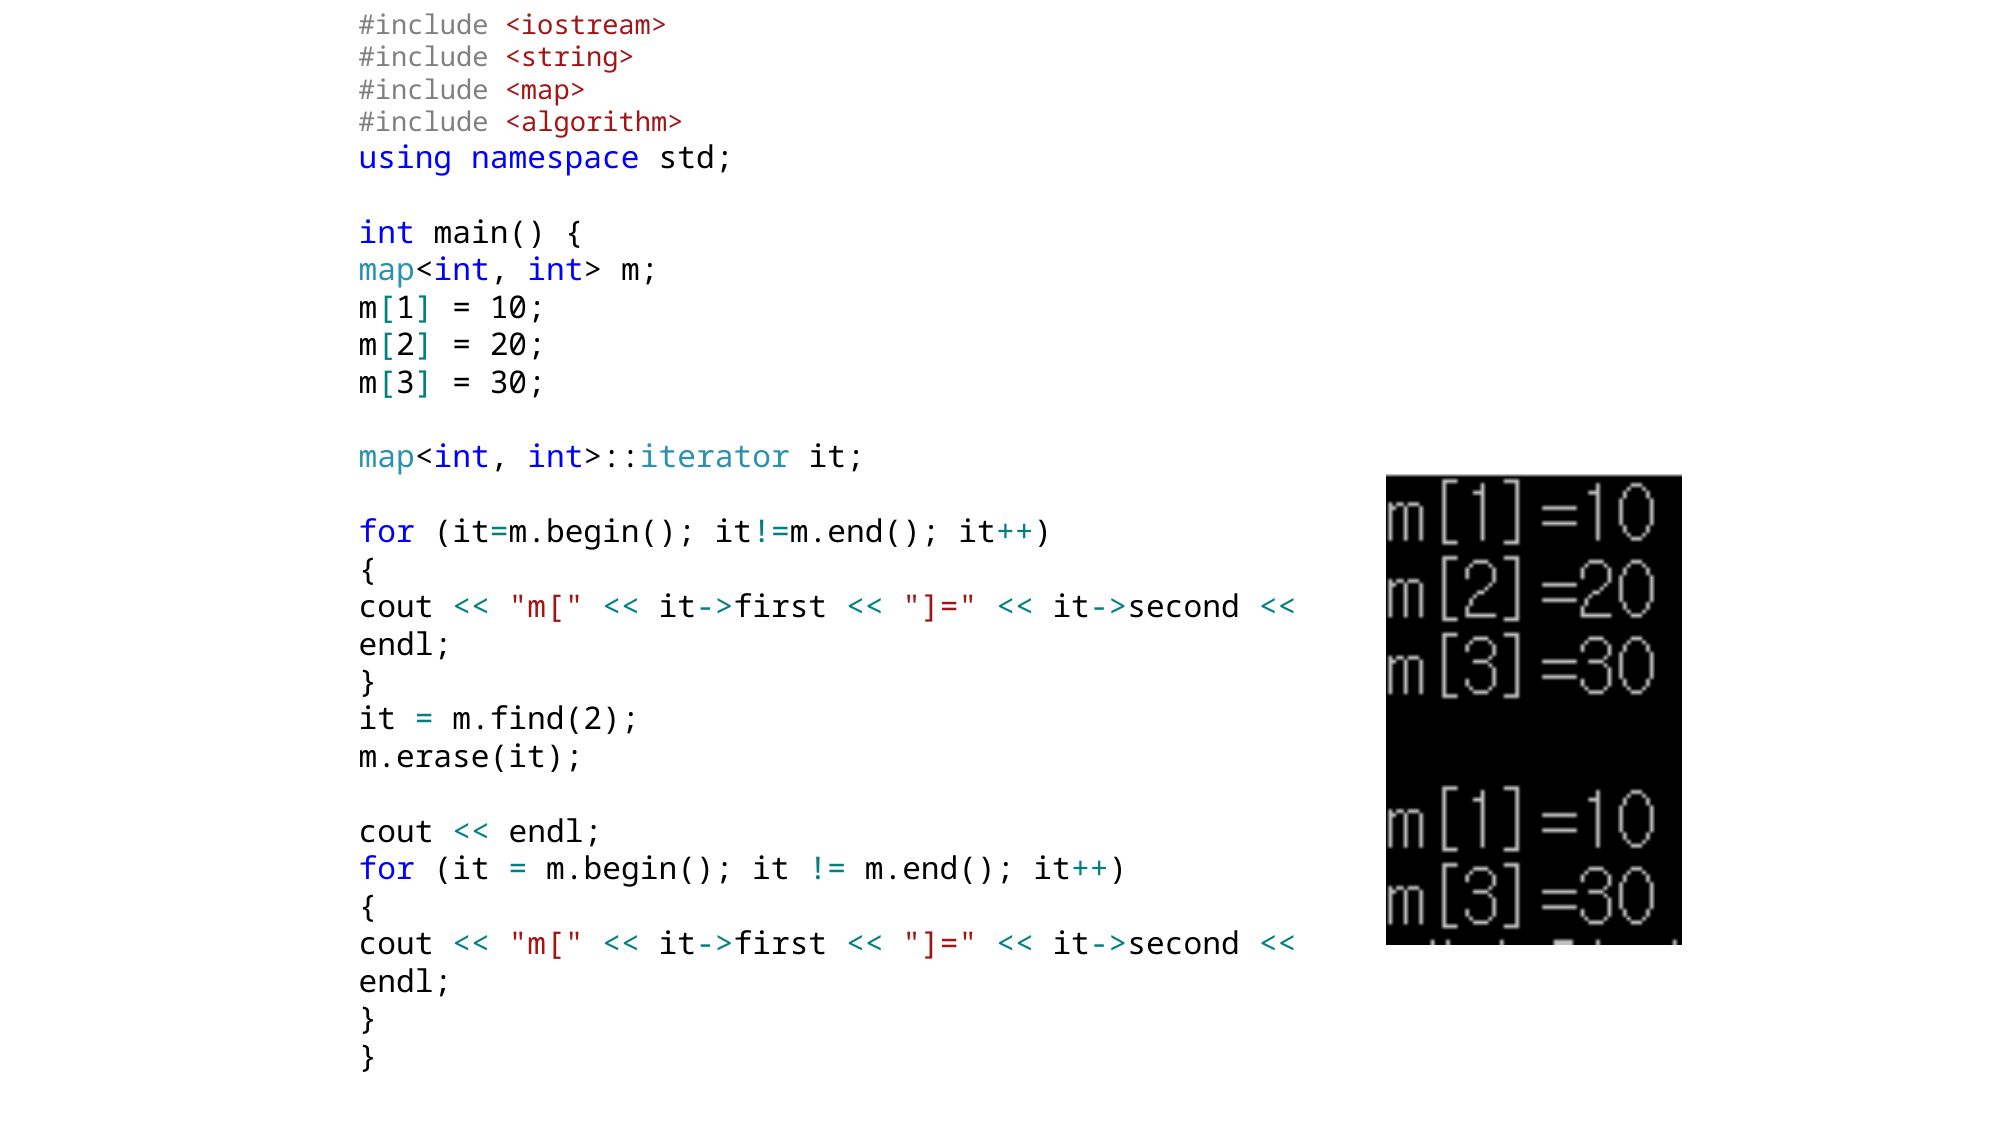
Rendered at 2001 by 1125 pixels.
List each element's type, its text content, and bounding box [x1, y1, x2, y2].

text_box #include <iostream> #include <string> #include <map> #include <algorithm> using namespace std; int main() { map<int, int> m; m[1] = 10; m[2] = 20; m[3] = 30; map<int, int>::iterator it; for (it=m.begin(); it!=m.end(); it++) { cout << "m[" << it->first << "]=" << it->second << endl; } it = m.find(2); m.erase(it); cout << endl; for (it = m.begin(); it != m.end(); it++) { cout << "m[" << it->first << "]=" << it->second << endl; } } [343, 0, 1344, 1081]
picture [1386, 473, 1682, 945]
